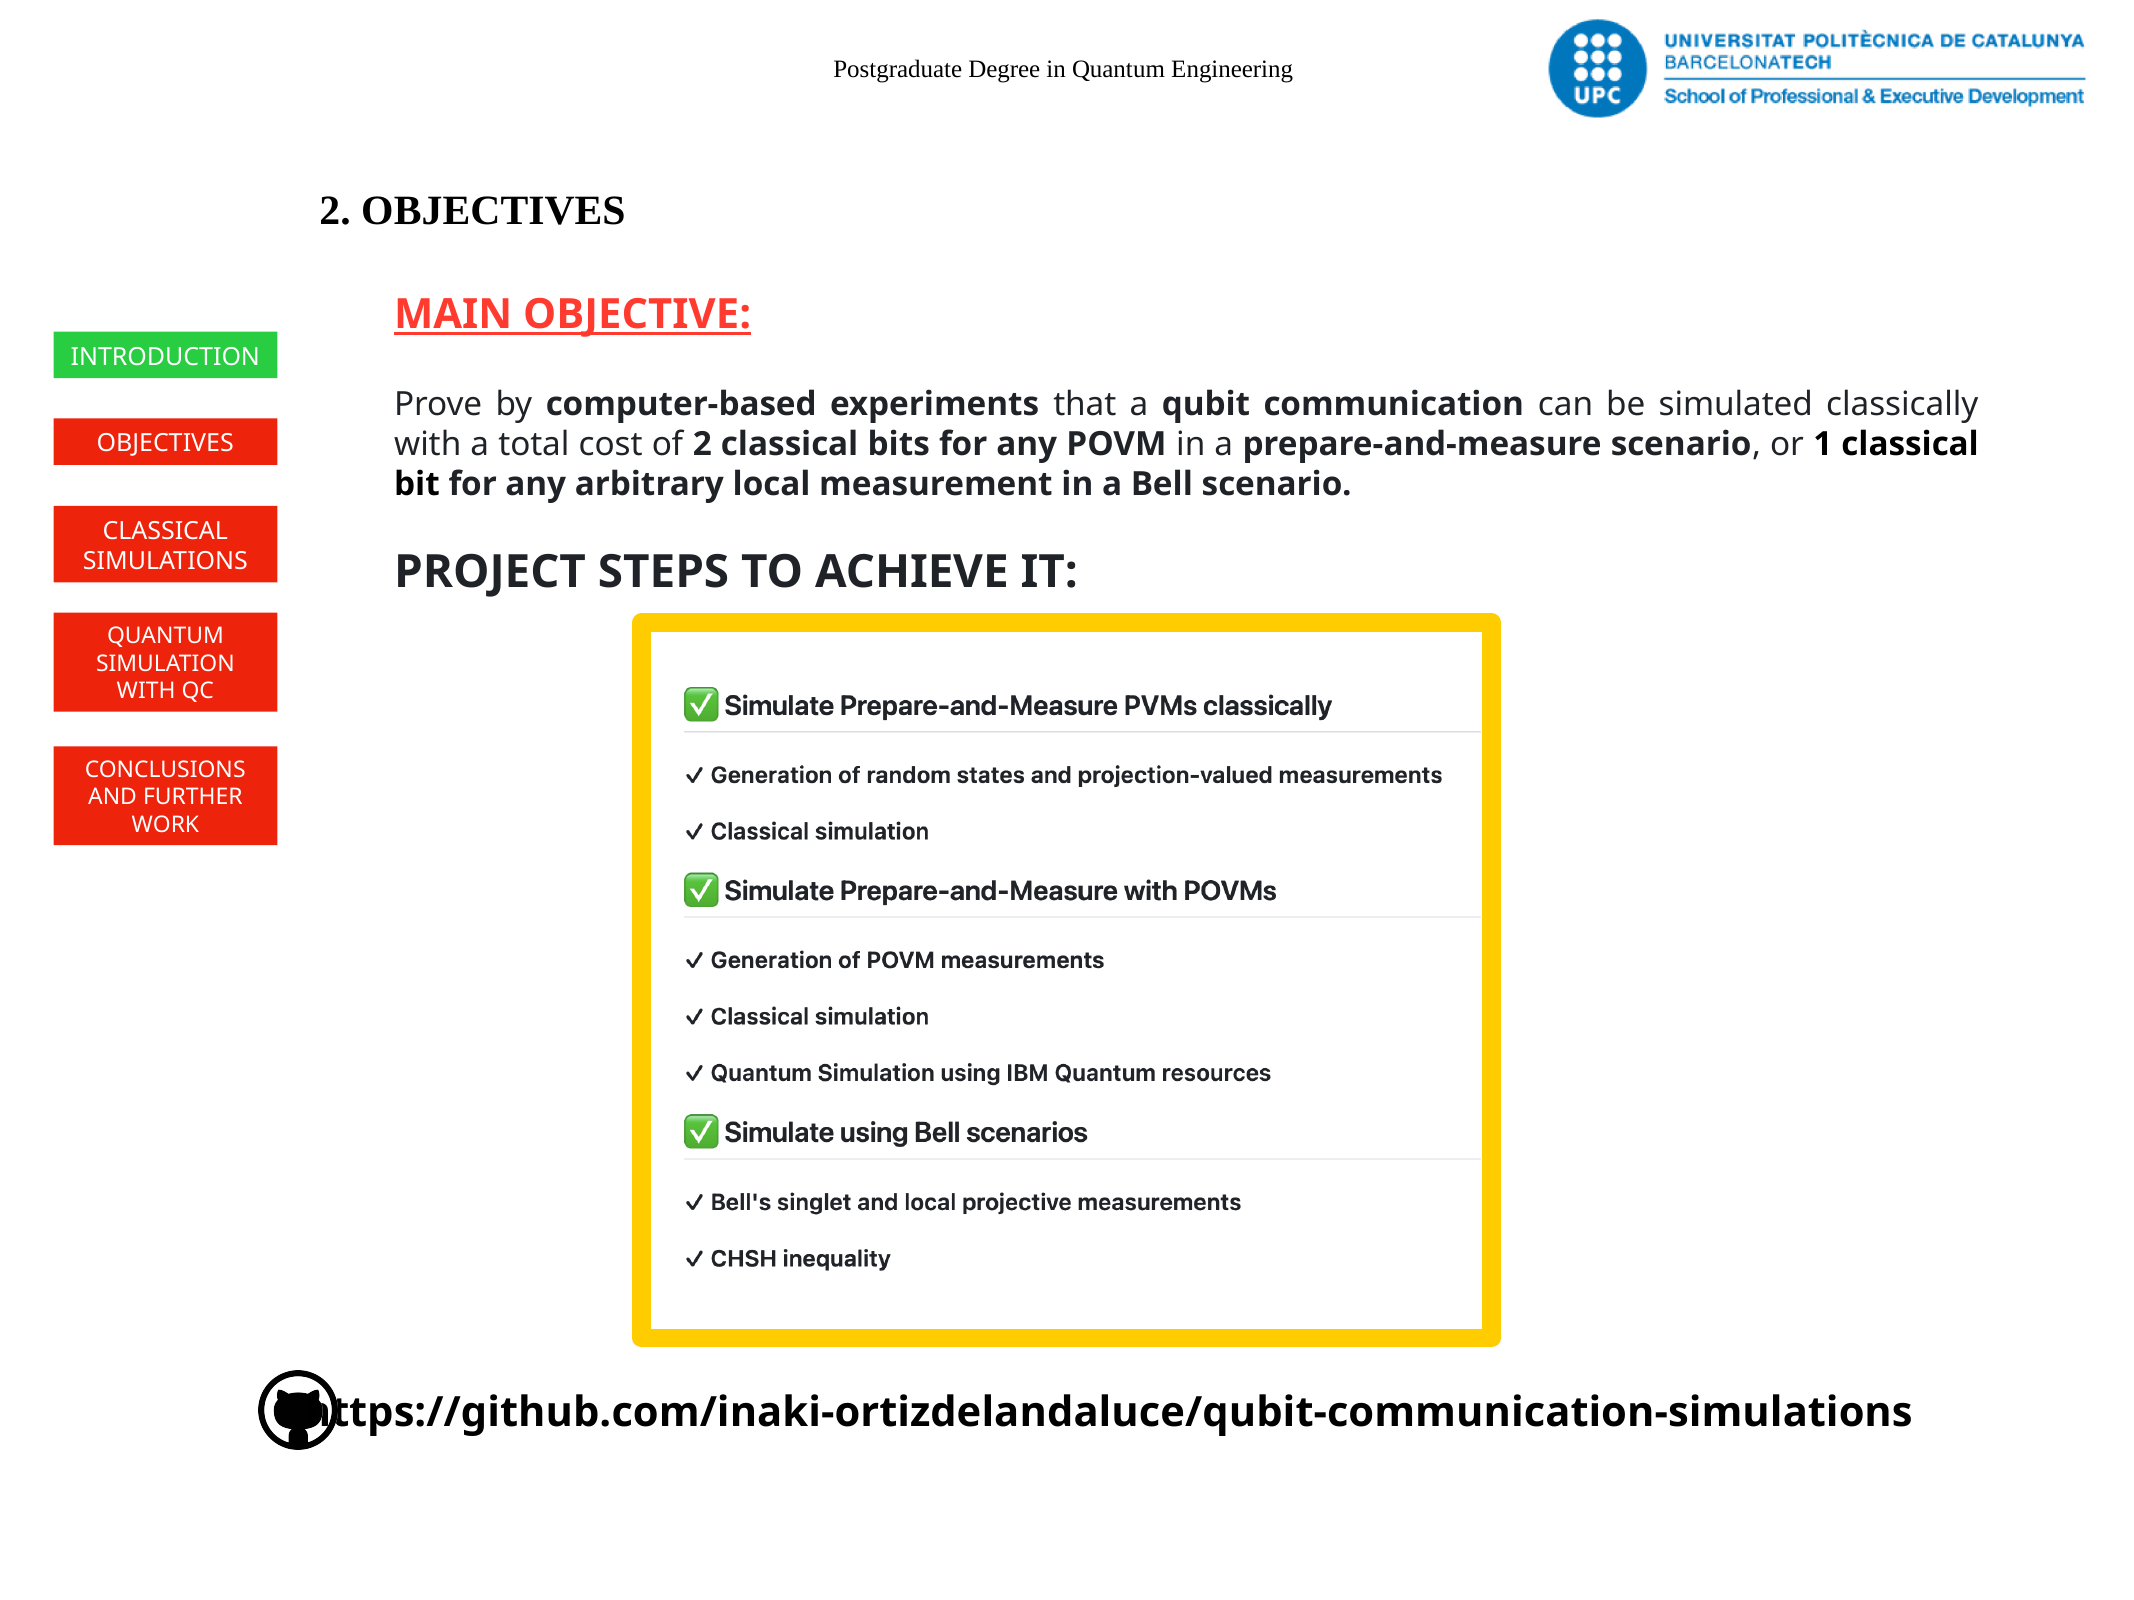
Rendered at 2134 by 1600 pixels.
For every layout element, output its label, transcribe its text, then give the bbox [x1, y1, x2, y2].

picture [1476, 0, 2134, 260]
text_box QUANTUM SIMULATION WITH QC [53, 612, 278, 712]
text_box Postgraduate Degree in Quantum Engineering [825, 44, 1309, 91]
text_box INTRODUCTION [53, 331, 278, 379]
text_box 2. OBJECTIVES [310, 174, 635, 242]
text_box CLASSICAL SIMULATIONS [53, 505, 278, 583]
text_box CONCLUSIONS AND FURTHER WORK [53, 746, 278, 846]
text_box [258, 1370, 1875, 1450]
text_box OBJECTIVES [53, 418, 278, 465]
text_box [641, 622, 1492, 1339]
text_box MAIN OBJECTIVE: Prove by computer-based experiments that a qubit communication can be simulated classically with a total cost of 2 classical bits for any POVM in a prepare-and-measure scenario, or 1 classical bit for any arbitrary local measurement in a Bell scenario. PROJECT STEPS TO ACHIEVE IT: [385, 278, 1988, 605]
